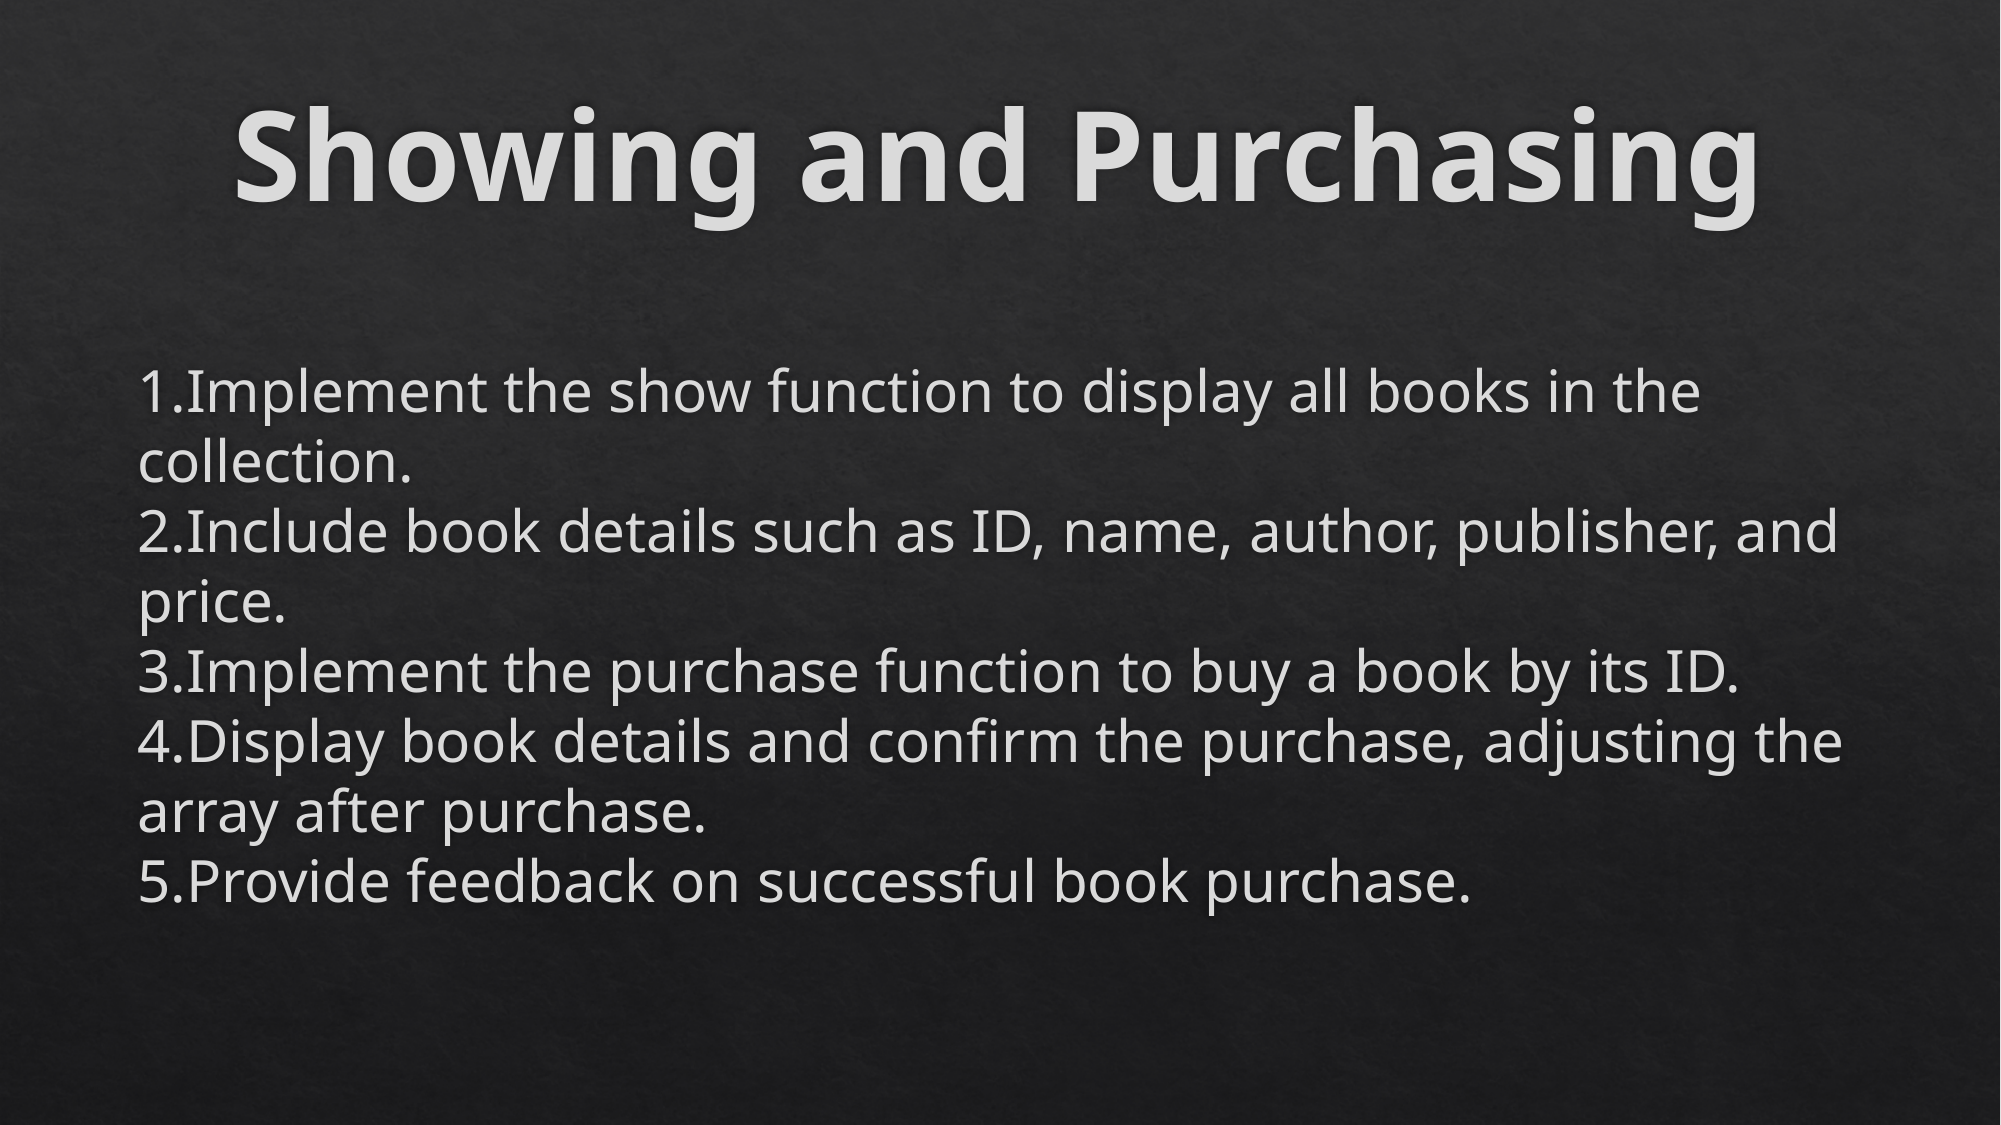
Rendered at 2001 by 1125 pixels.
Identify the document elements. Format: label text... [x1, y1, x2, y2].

list Implement the show function to display all books in the collection. Include book details such as ID, name, author, publisher, and price. Implement the purchase function to buy a book by its ID. Display book details and confirm the purchase, adjusting the array after purchase. Provide feedback on successful book purchase. [137, 276, 1885, 1037]
title Showing and Purchasing [149, 99, 1849, 272]
